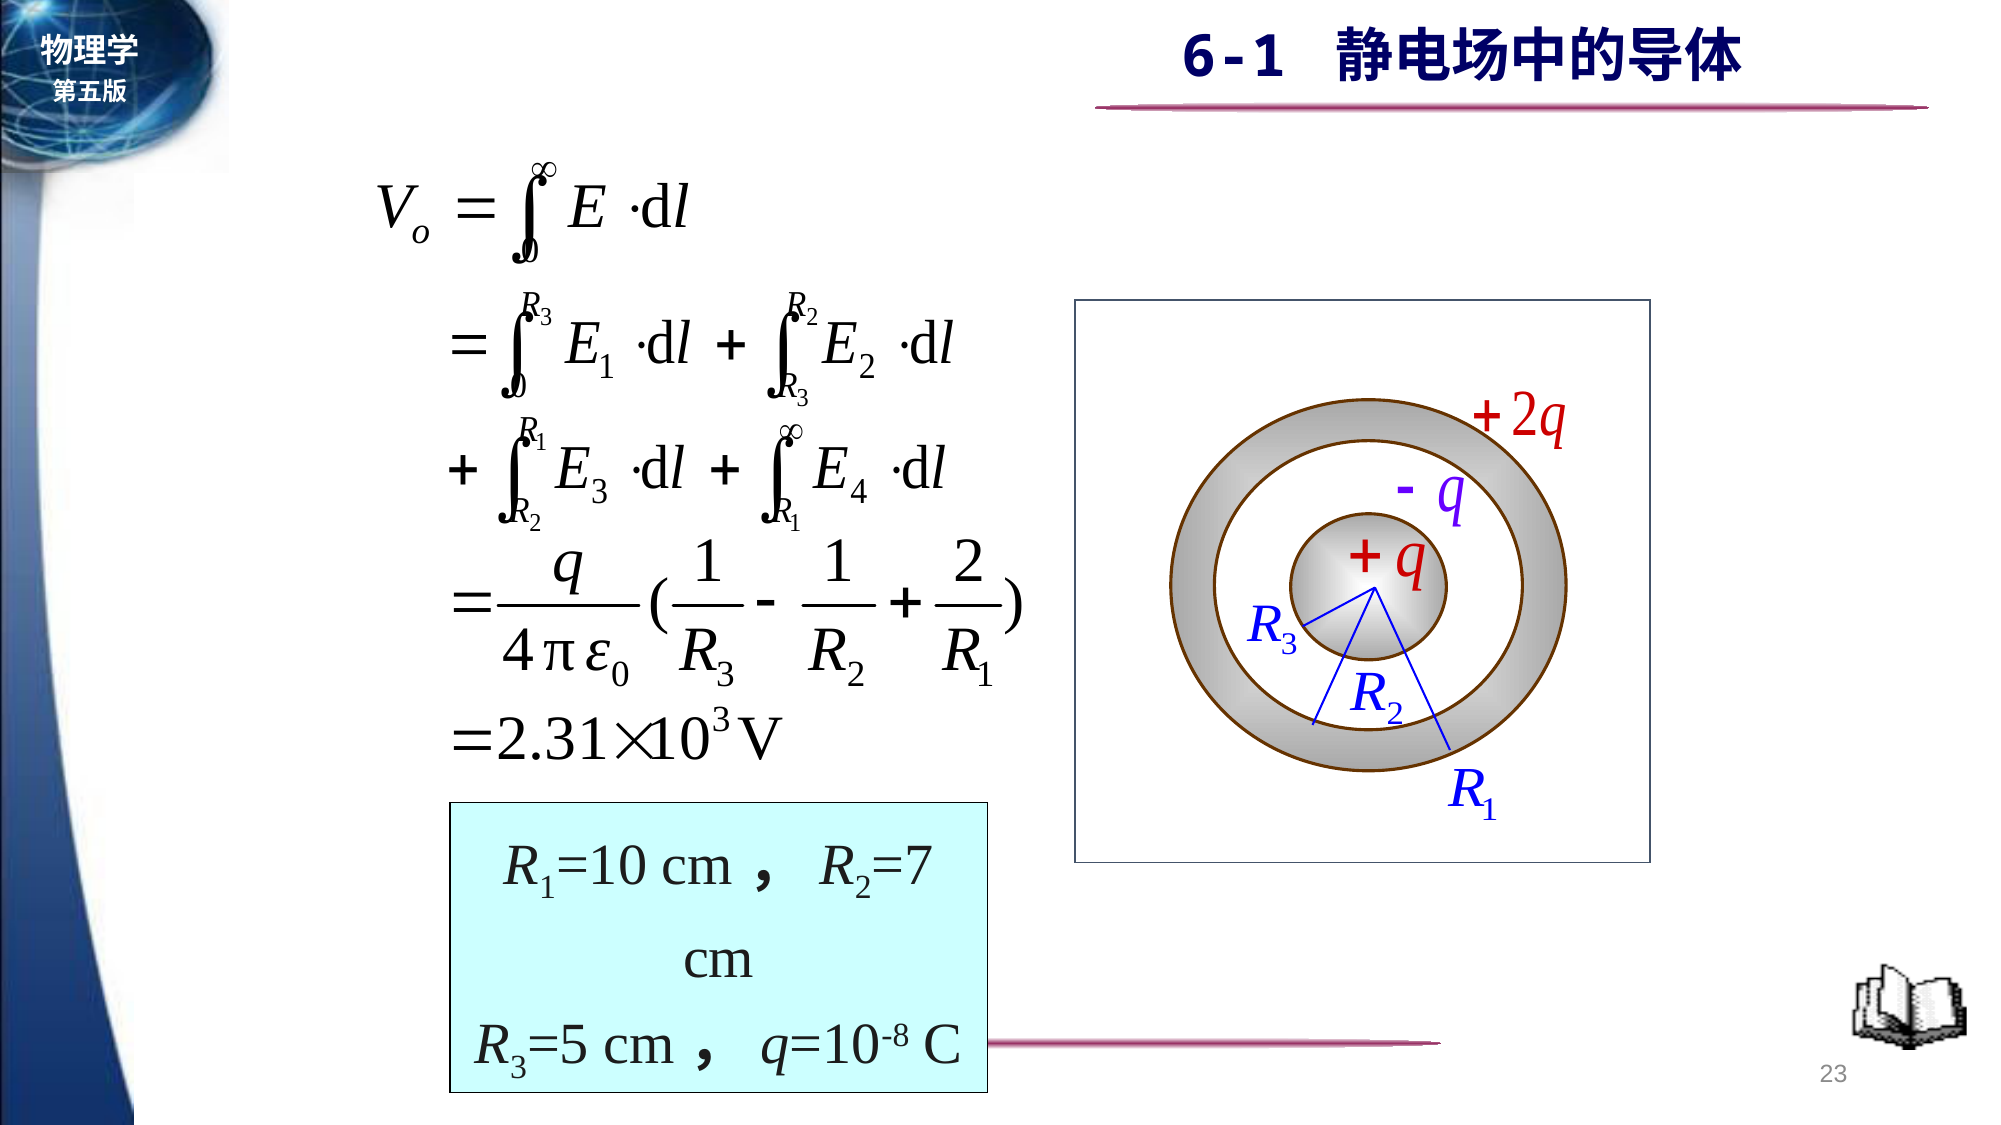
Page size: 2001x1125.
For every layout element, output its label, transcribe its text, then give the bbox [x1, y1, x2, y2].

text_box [437, 690, 794, 775]
picture [0, 0, 229, 1125]
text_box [437, 521, 1038, 700]
slide_number 23 [1412, 1042, 1863, 1103]
picture [1850, 962, 1967, 1050]
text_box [1074, 299, 1650, 863]
text_box R1=10 cm，R2=7 cm R3=5 cm，q=10-8 C [449, 802, 988, 1093]
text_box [437, 399, 967, 546]
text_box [437, 274, 977, 421]
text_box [371, 137, 715, 275]
